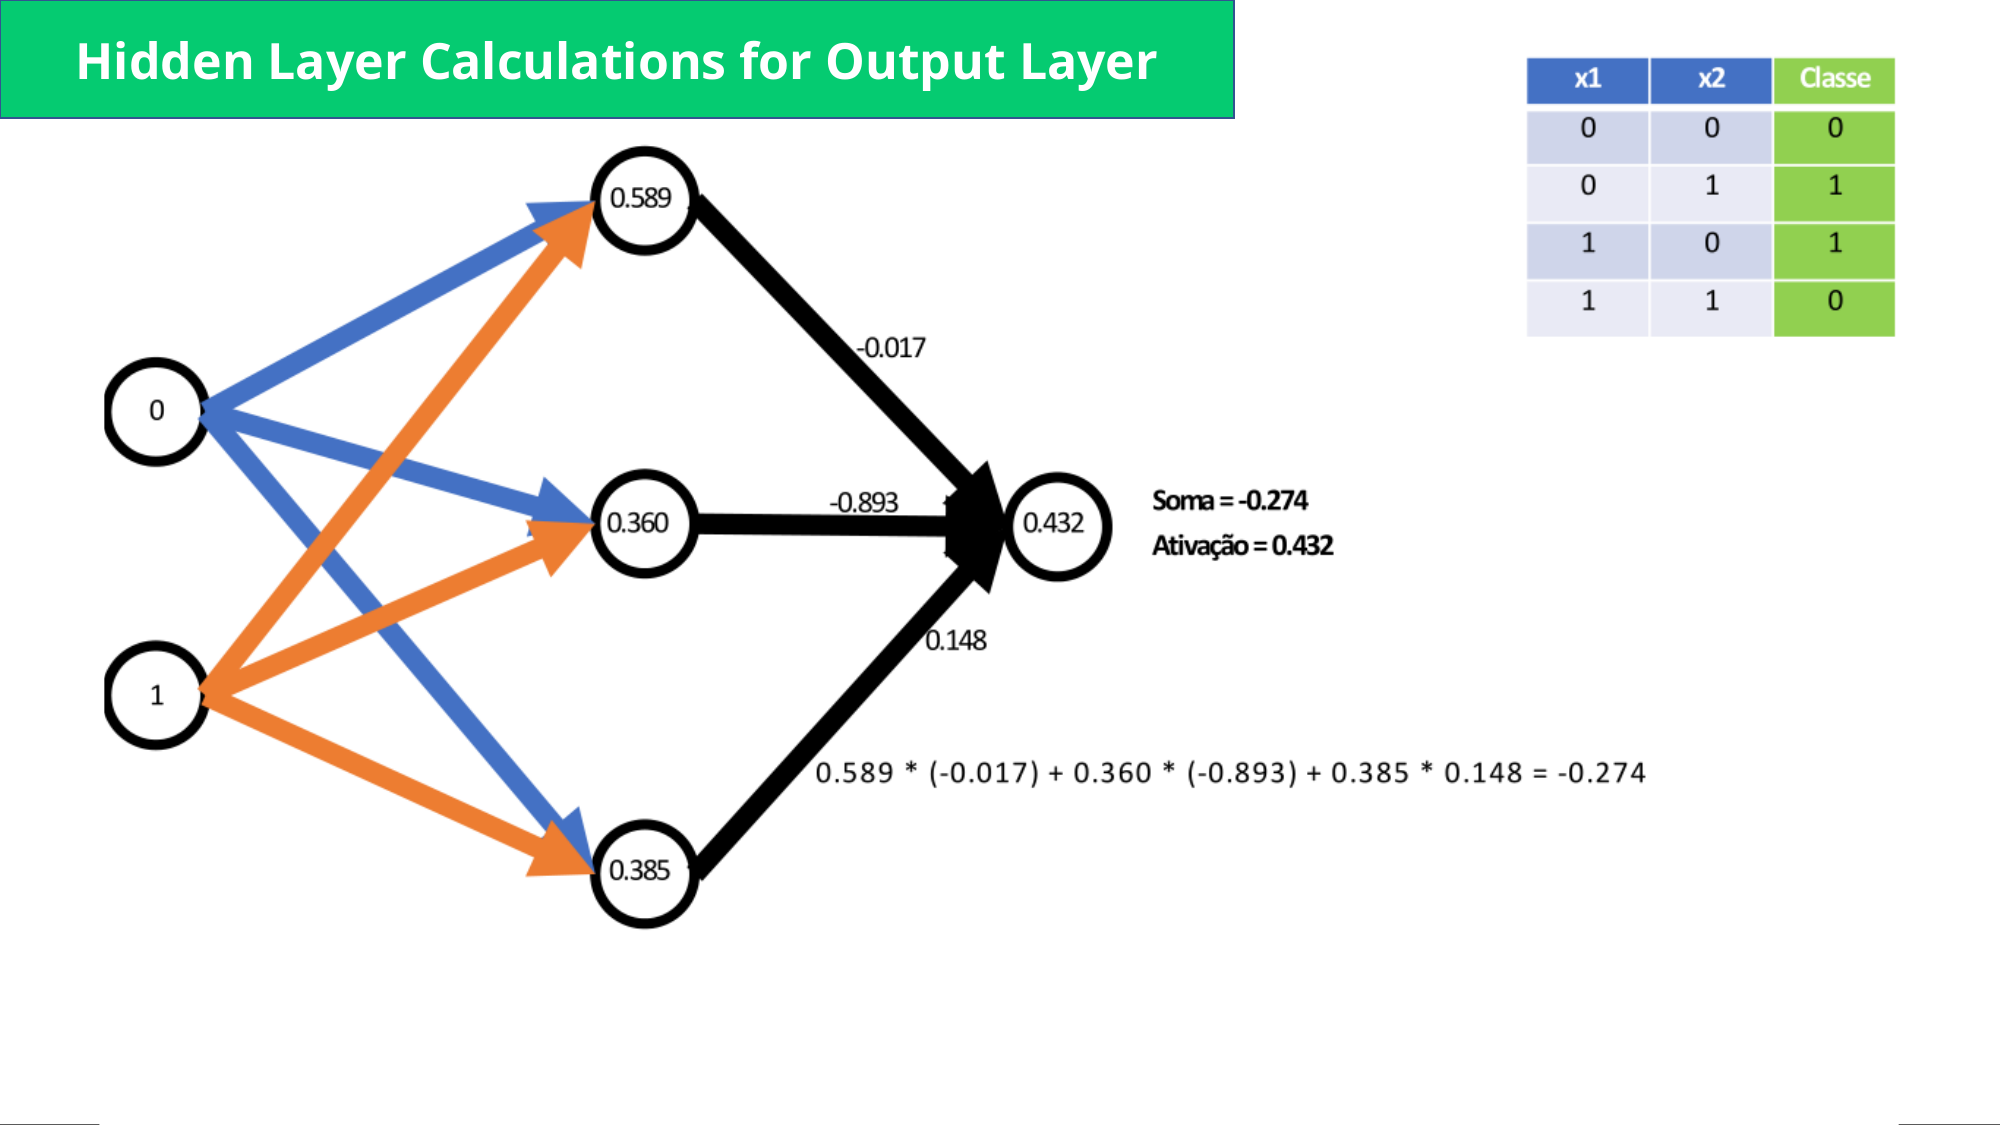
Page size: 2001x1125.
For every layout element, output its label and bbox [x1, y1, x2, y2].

text_box [0, 0, 2000, 1125]
